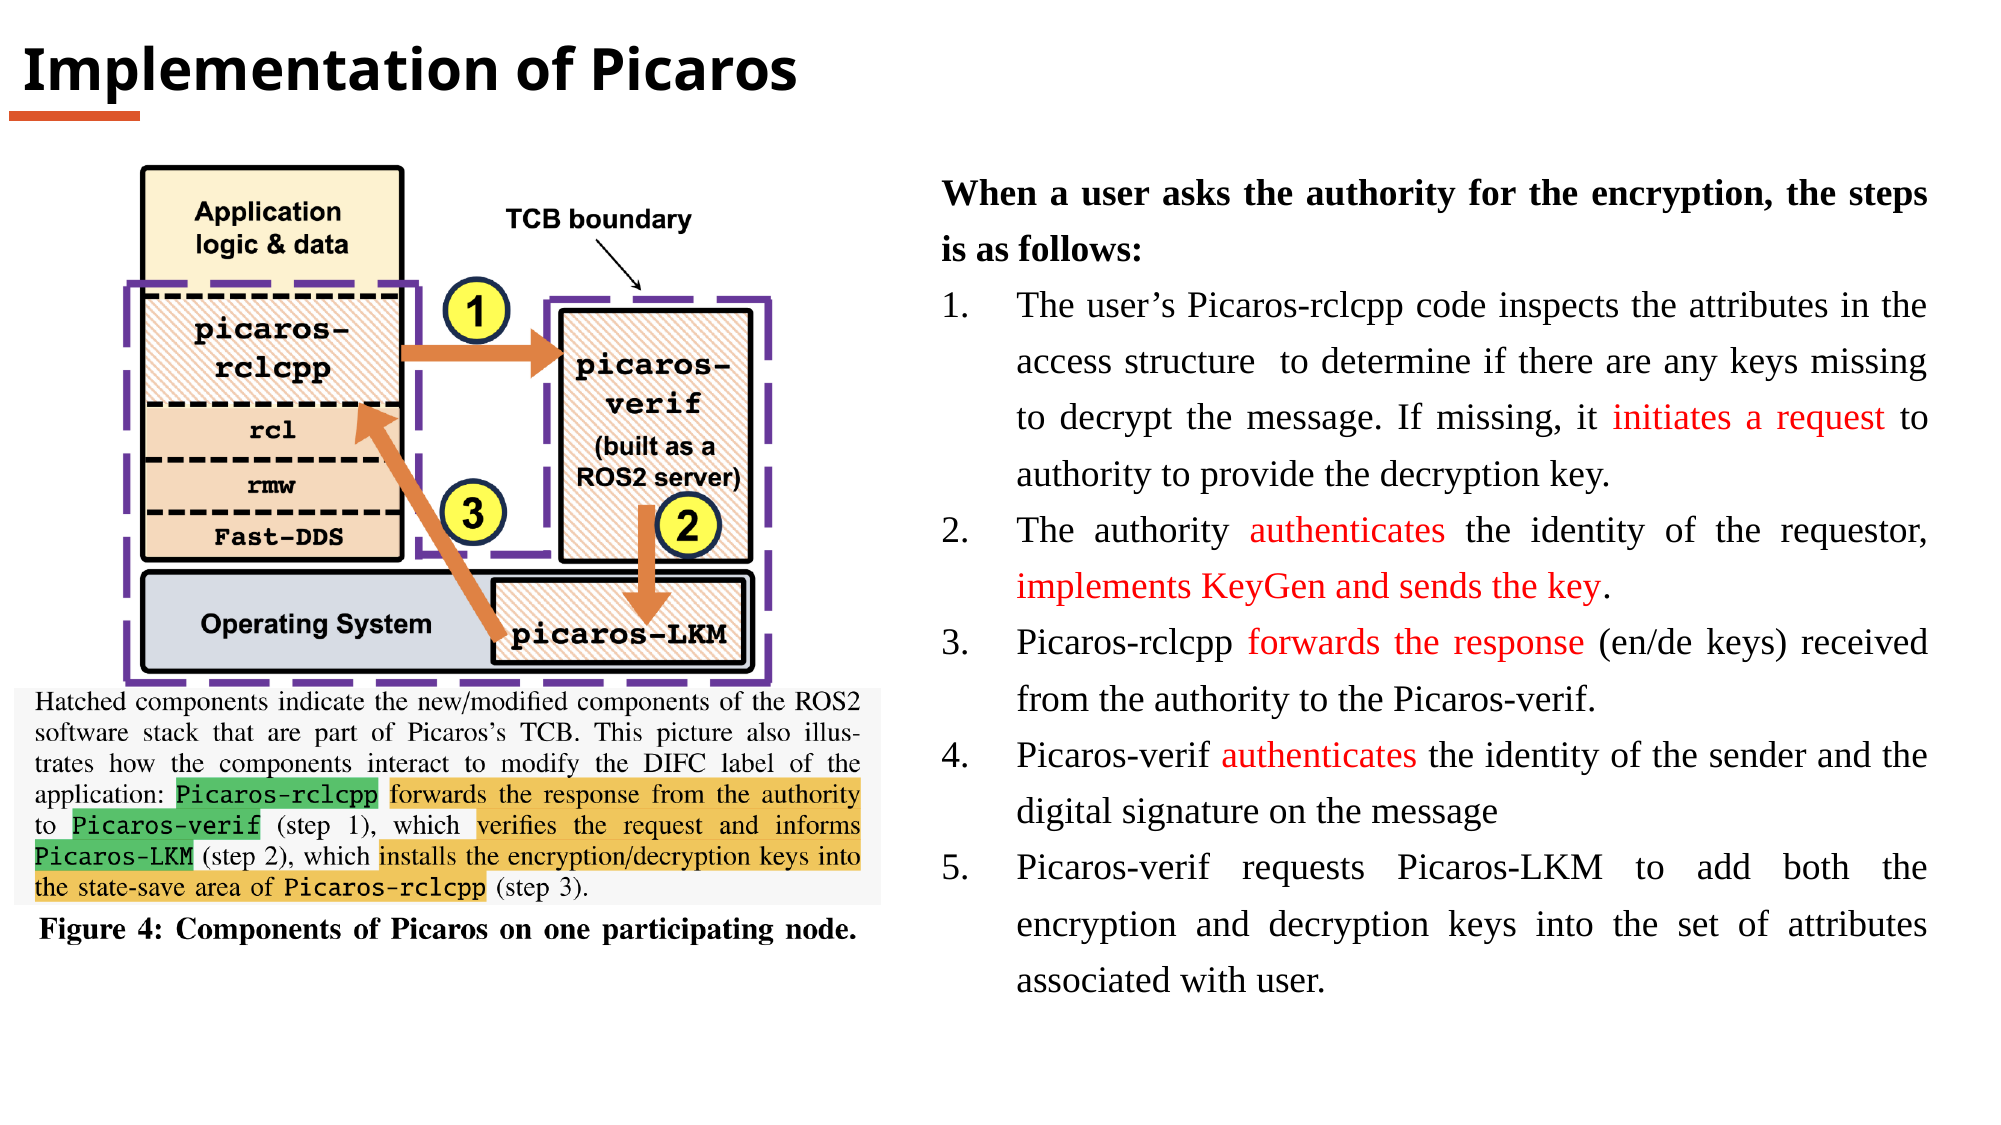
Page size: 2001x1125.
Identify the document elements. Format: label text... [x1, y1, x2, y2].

text_box Implementation of Picaros [8, 25, 883, 110]
picture [0, 149, 883, 953]
